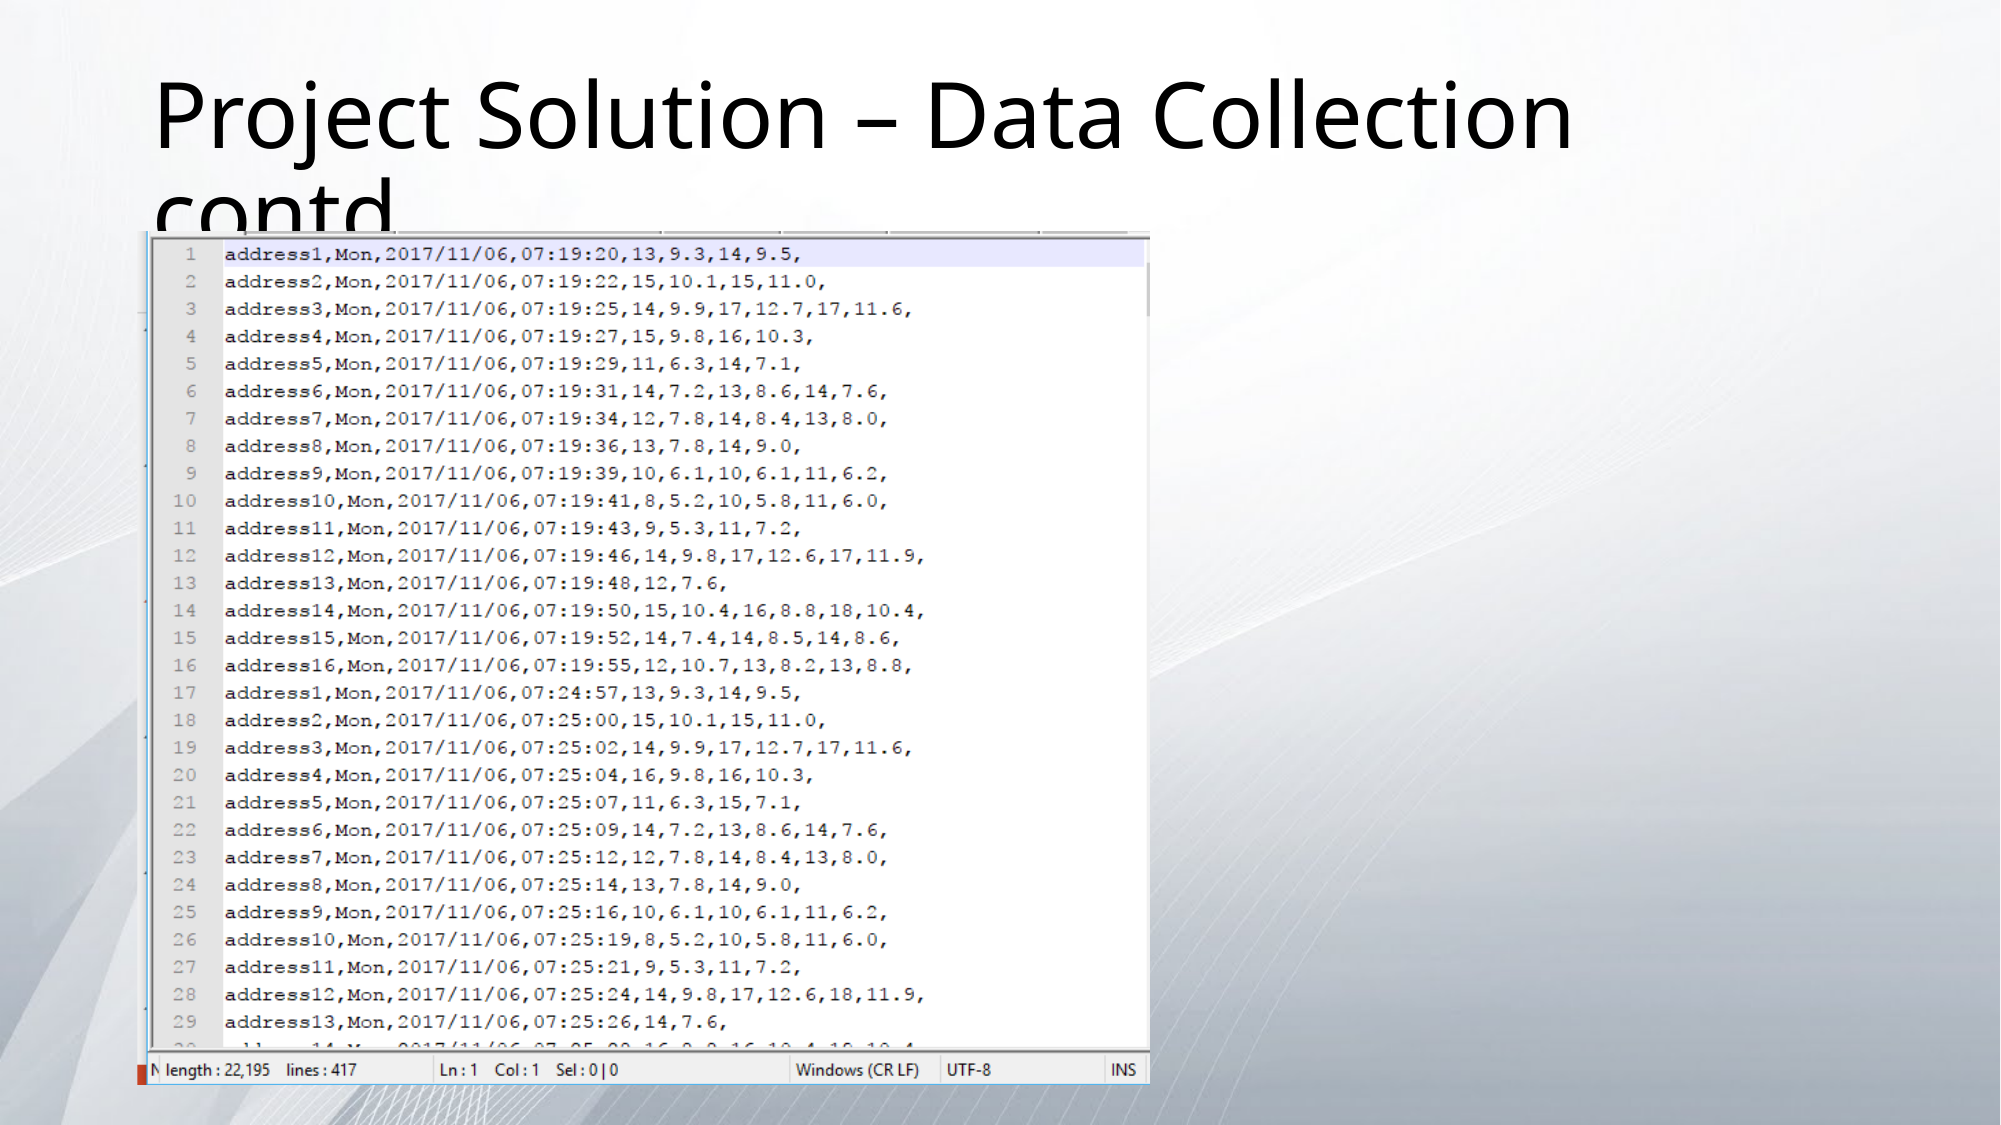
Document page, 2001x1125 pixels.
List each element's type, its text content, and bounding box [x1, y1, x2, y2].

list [137, 231, 1150, 1085]
picture [0, 0, 2001, 1125]
title Project Solution – Data Collection contd. [137, 59, 1863, 278]
